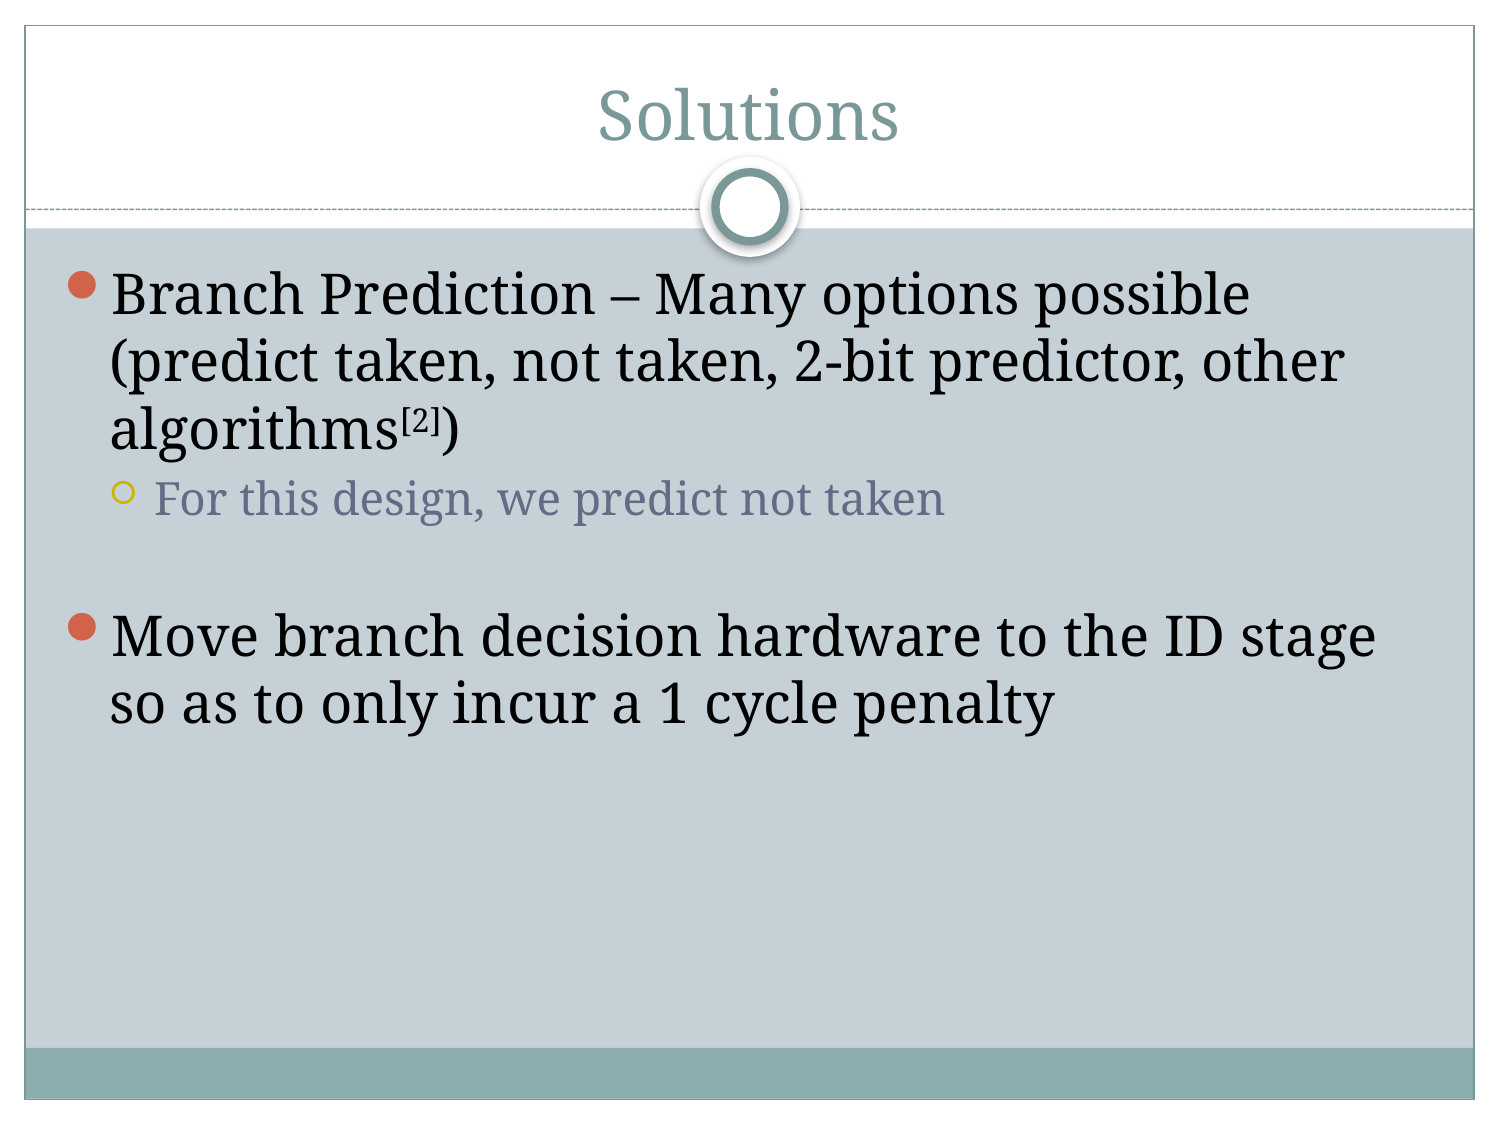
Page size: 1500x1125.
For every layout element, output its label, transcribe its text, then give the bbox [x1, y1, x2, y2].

list Branch Prediction – Many options possible (predict taken, not taken, 2-bit predictor, other algorithms[2]) For this design, we predict not taken Move branch decision hardware to the ID stage so as to only incur a 1 cycle penalty [49, 250, 1445, 1001]
title Solutions [49, 37, 1450, 162]
